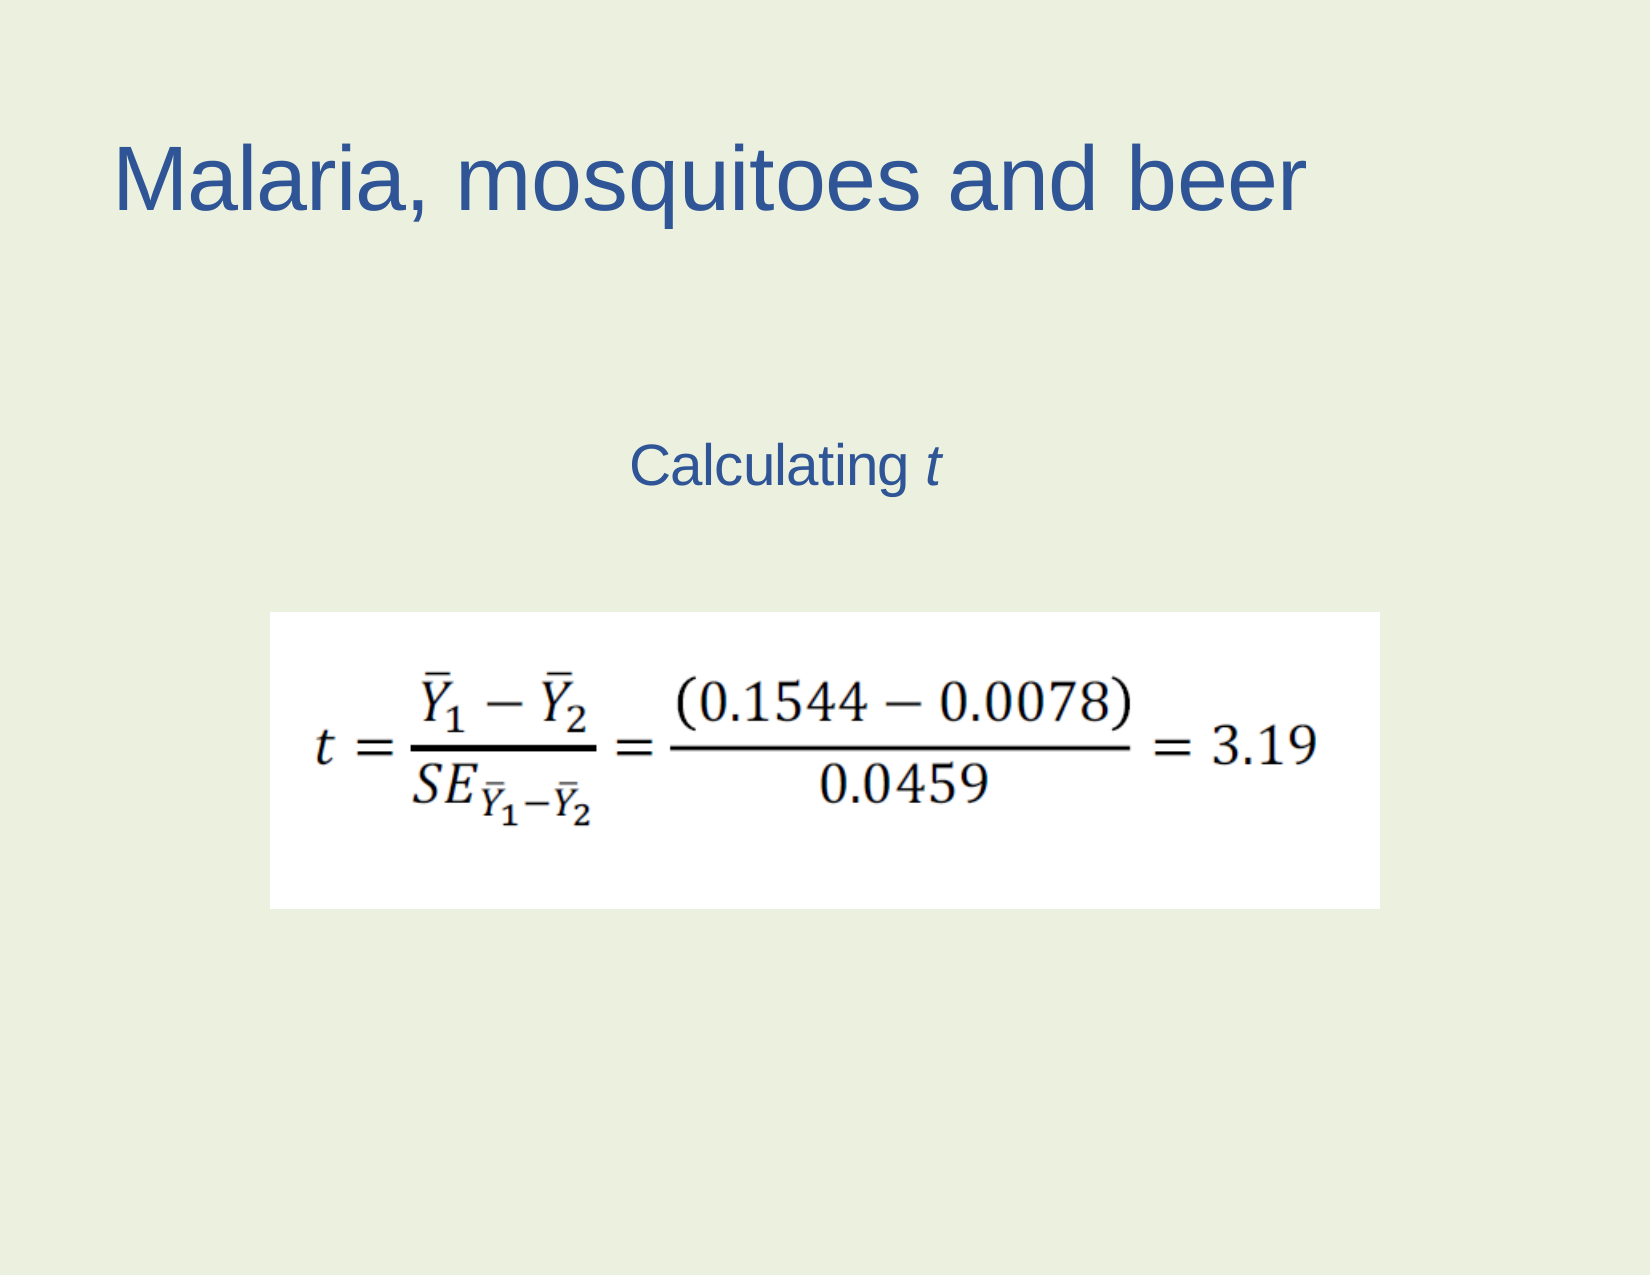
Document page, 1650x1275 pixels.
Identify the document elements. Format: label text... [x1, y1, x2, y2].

text_box Calculating t [387, 425, 1183, 498]
picture [270, 612, 1380, 909]
text_box Malaria, mosquitoes and beer [95, 111, 1509, 237]
